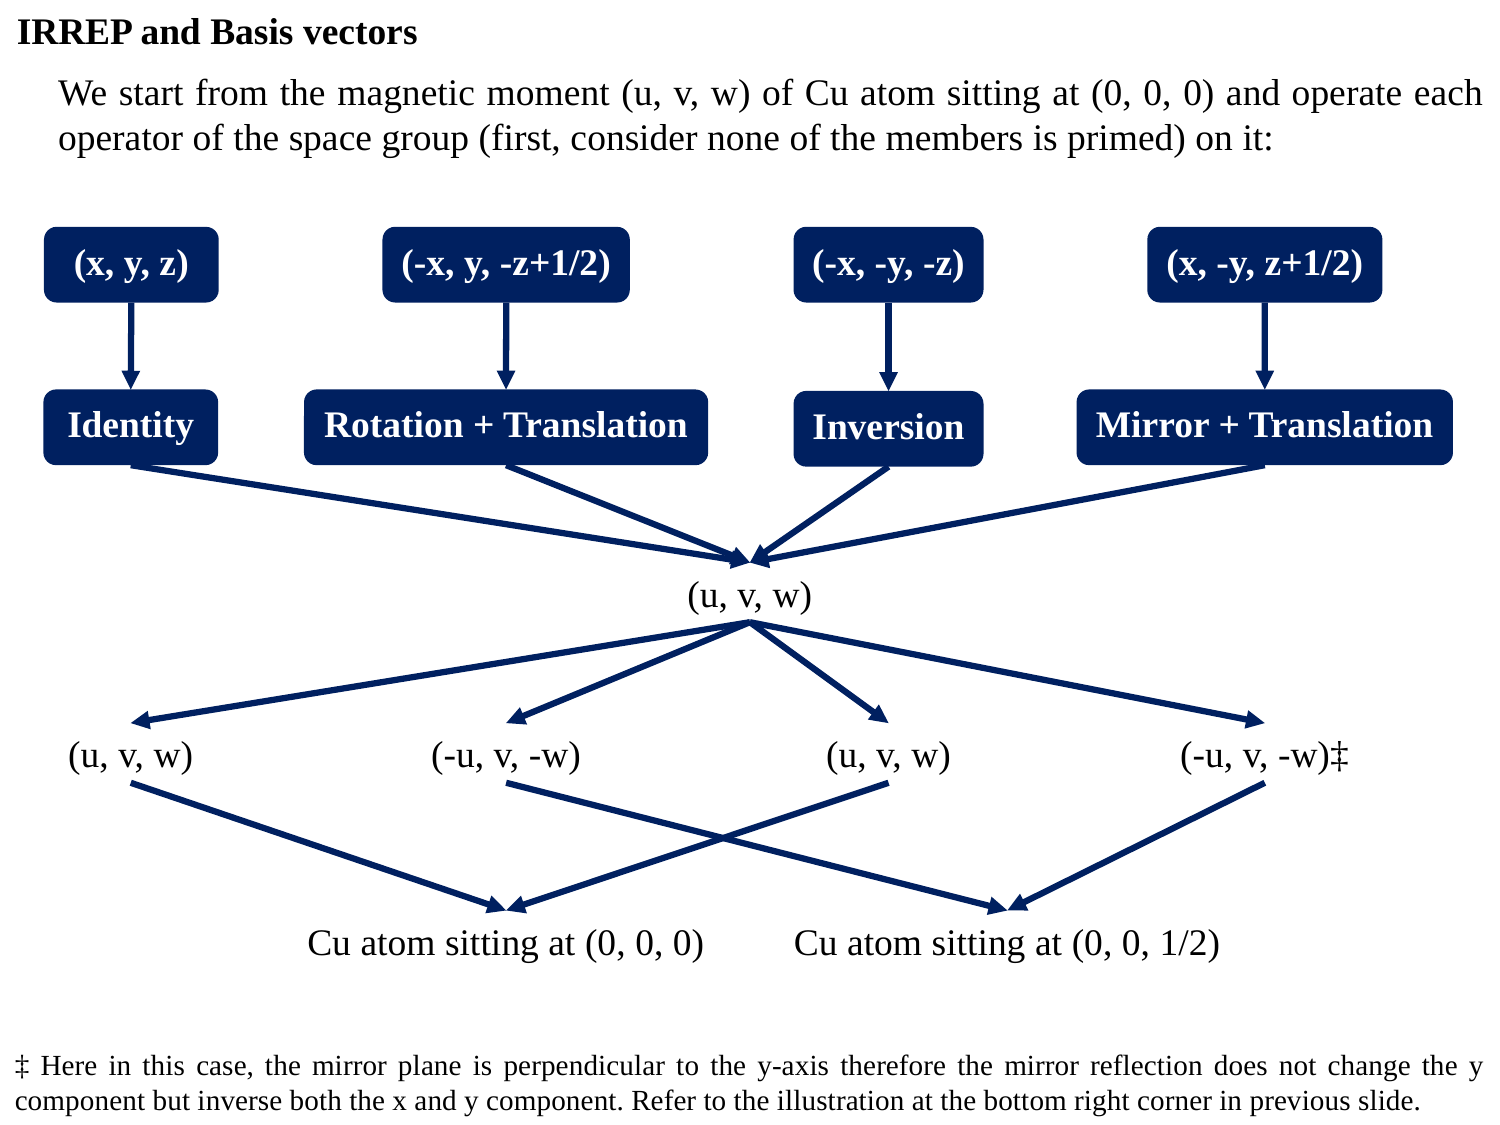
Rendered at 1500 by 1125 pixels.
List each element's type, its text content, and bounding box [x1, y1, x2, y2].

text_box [749, 623, 1265, 724]
text_box (u, v, w) [53, 723, 209, 783]
text_box ‡ Here in this case, the mirror plane is perpendicular to the y-axis therefore the mirror reflection does not change the y component but inverse both the x and y component. Refer to the illustration at the bottom right corner in previous slide. [0, 1039, 1500, 1124]
text_box Cu atom sitting at (0, 0, 0) [292, 911, 720, 971]
text_box (x, y, z) [42, 225, 220, 304]
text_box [749, 465, 1265, 563]
text_box IRREP and Basis vectors [2, 0, 433, 60]
text_box (x, -y, z+1/2) [1146, 225, 1384, 304]
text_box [130, 465, 506, 563]
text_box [1007, 783, 1265, 911]
text_box Mirror + Translation [1075, 388, 1455, 467]
text_box Rotation + Translation [302, 388, 710, 465]
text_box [130, 783, 506, 911]
text_box Identity [42, 388, 220, 467]
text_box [506, 465, 749, 563]
text_box (-x, -y, -z) [792, 225, 985, 304]
text_box Inversion [792, 389, 985, 465]
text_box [130, 623, 506, 724]
text_box Cu atom sitting at (0, 0, 1/2) [779, 911, 1236, 971]
text_box (-x, y, -z+1/2) [381, 225, 631, 304]
text_box (u, v, w) [811, 724, 966, 783]
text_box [506, 623, 749, 724]
text_box We start from the magnetic moment (u, v, w) of Cu atom sitting at (0, 0, 0) and operate each operator of the space group (first, consider none of the members is primed) on it: [43, 60, 1500, 165]
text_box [506, 783, 1007, 911]
text_box (u, v, w) [672, 563, 828, 623]
text_box (-u, v, -w) [416, 724, 596, 783]
